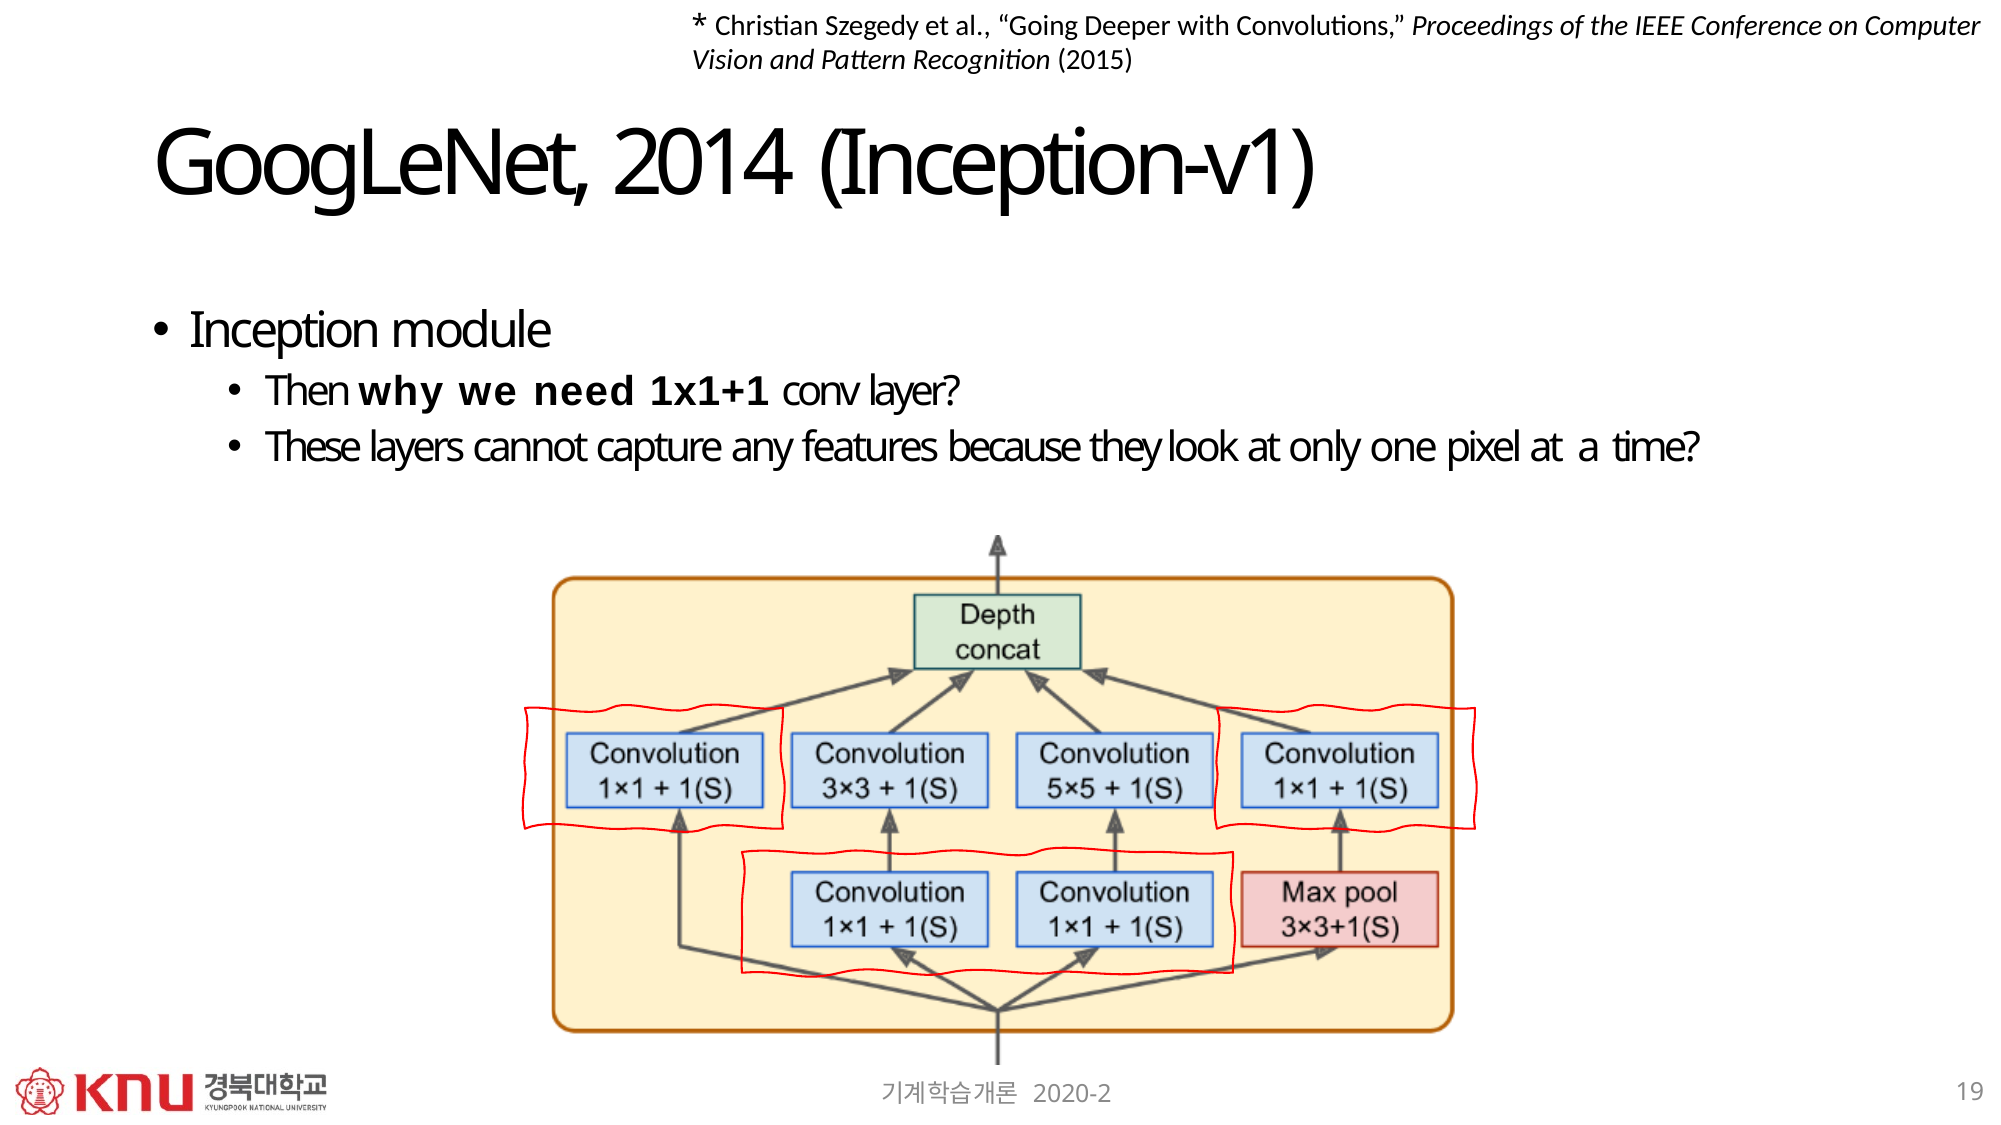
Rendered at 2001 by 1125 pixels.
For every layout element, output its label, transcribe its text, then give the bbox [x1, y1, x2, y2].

slide_number 19 [1949, 1071, 1990, 1125]
text_box Inception module Then why we need 1x1+1 conv layer? These layers cannot capture any features because they look at only one pixel at a time? [150, 288, 1819, 470]
picture [15, 1067, 327, 1115]
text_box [521, 535, 1479, 1066]
title GoogLeNet, 2014 (Inception-v1) [150, 100, 1518, 288]
text_box * Christian Szegedy et al., “Going Deeper with Convolutions,” Proceedings of the IEEE Conference on Computer Vision and Pattern Recognition (2015) [689, 3, 1994, 76]
footer 기계학습개론 2020-2 [878, 1073, 1121, 1125]
